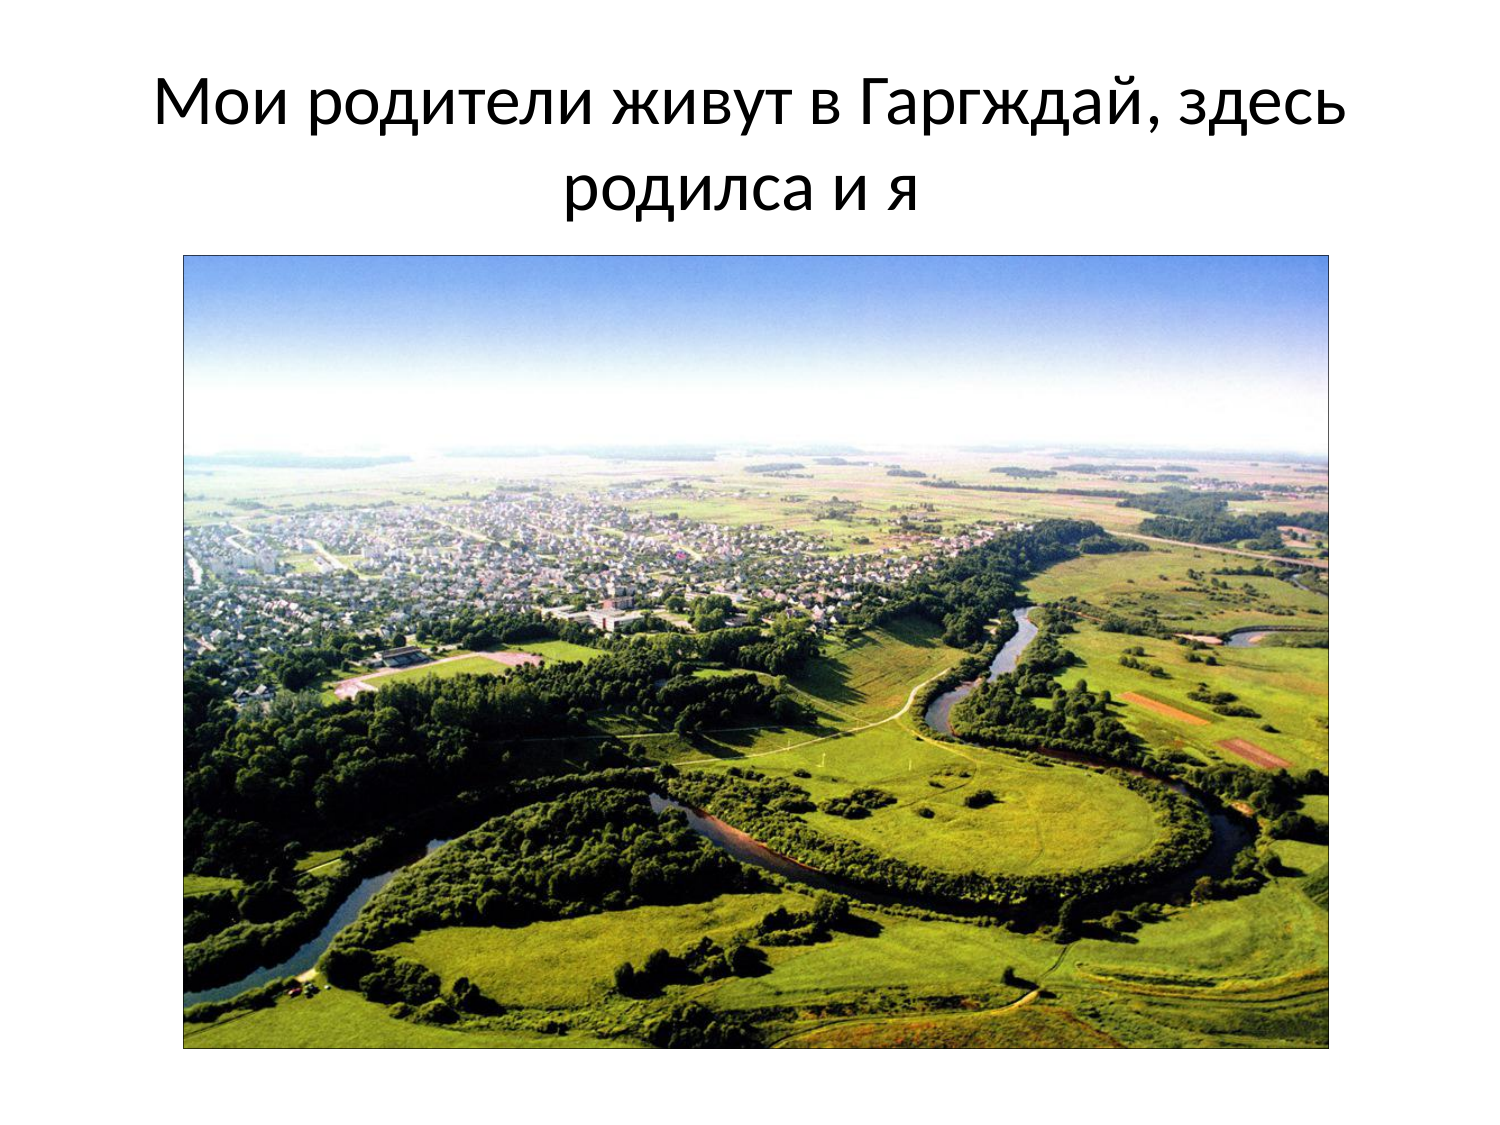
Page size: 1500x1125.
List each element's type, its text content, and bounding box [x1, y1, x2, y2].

picture [182, 255, 1329, 1049]
title Мои родители живут в Гаргждай, здесь родилса и я [75, 45, 1425, 233]
